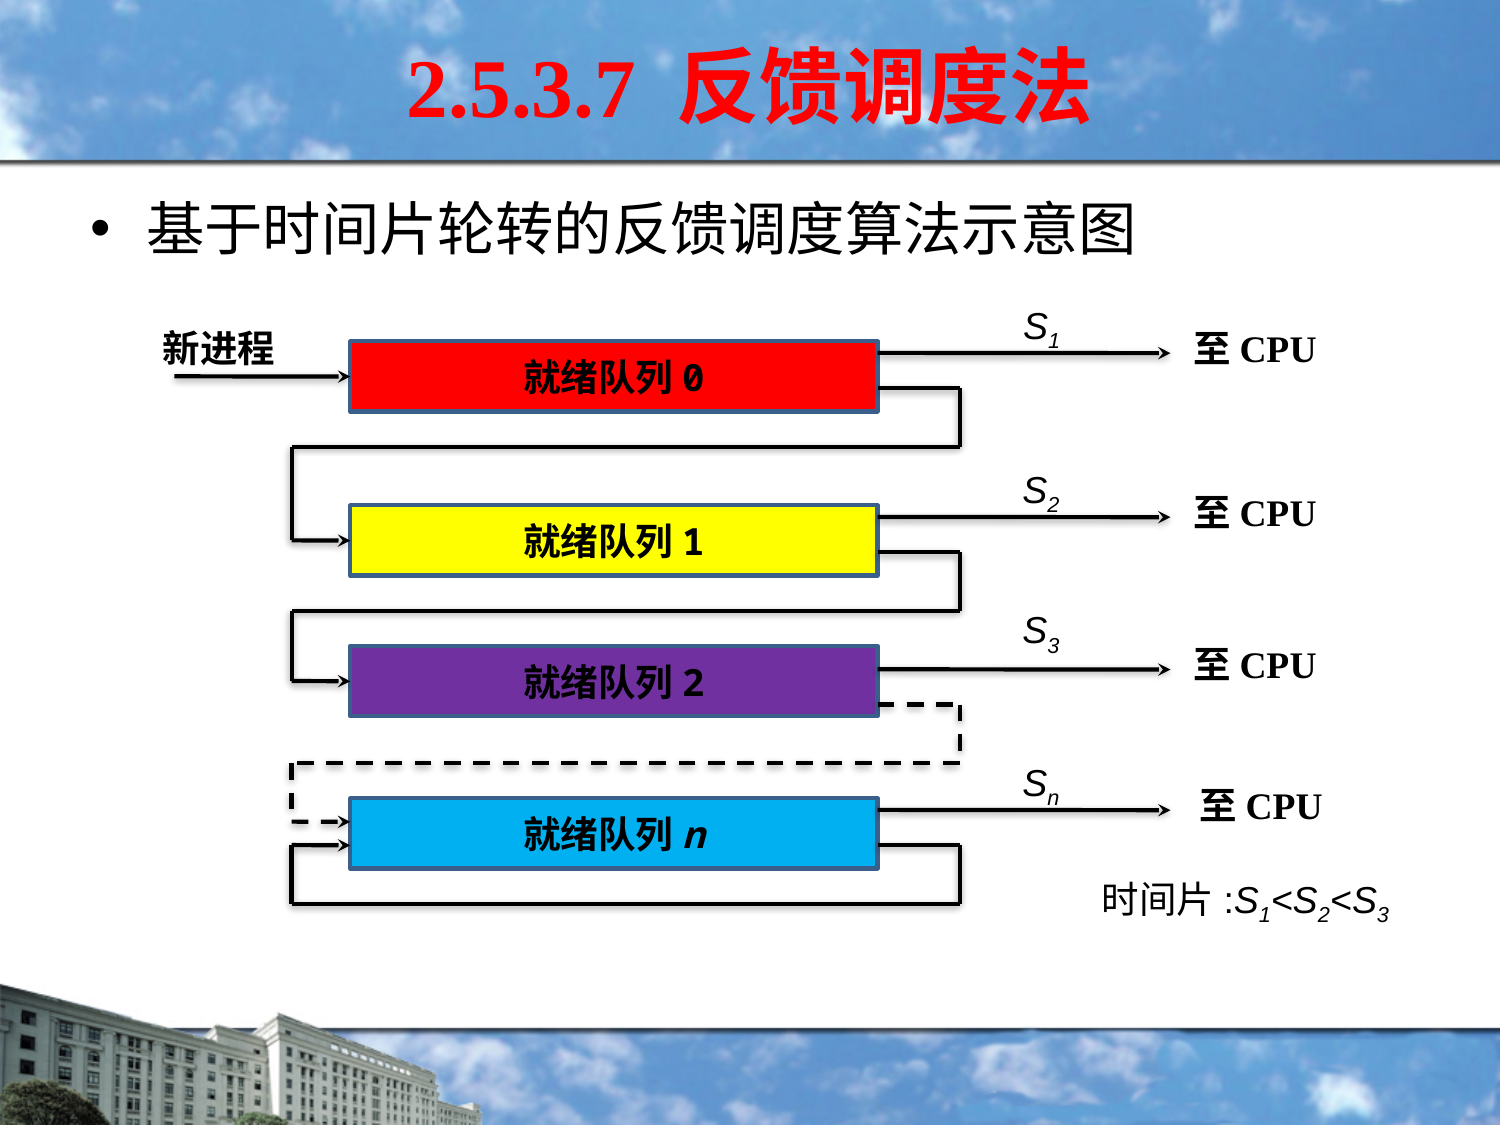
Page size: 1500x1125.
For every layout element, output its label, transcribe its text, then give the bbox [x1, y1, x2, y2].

picture [0, 0, 1500, 1125]
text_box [147, 294, 1403, 929]
list 基于时间片轮转的反馈调度算法示意图 [75, 184, 1425, 927]
title 2.5.3.7 反馈调度法 [75, 7, 1425, 161]
